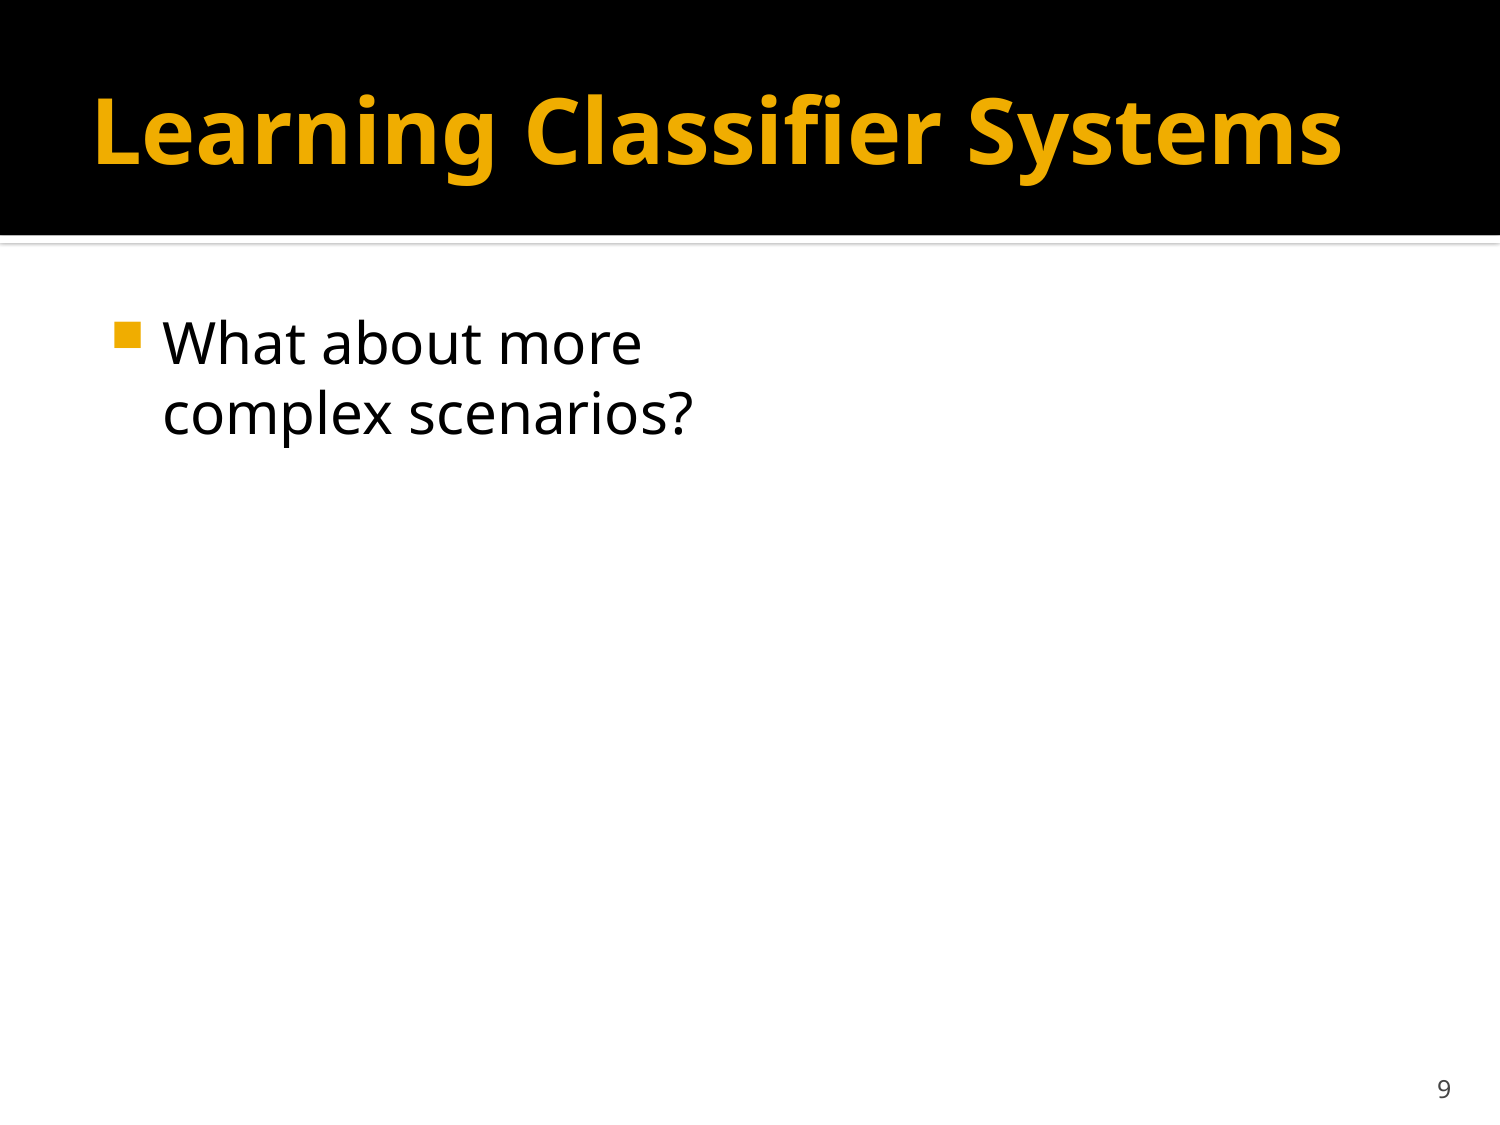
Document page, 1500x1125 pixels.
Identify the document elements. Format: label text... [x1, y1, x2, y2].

title Learning Classifier Systems [75, 24, 1425, 231]
list What about more complex scenarios? [75, 291, 738, 1050]
slide_number 9 [1345, 1062, 1467, 1108]
